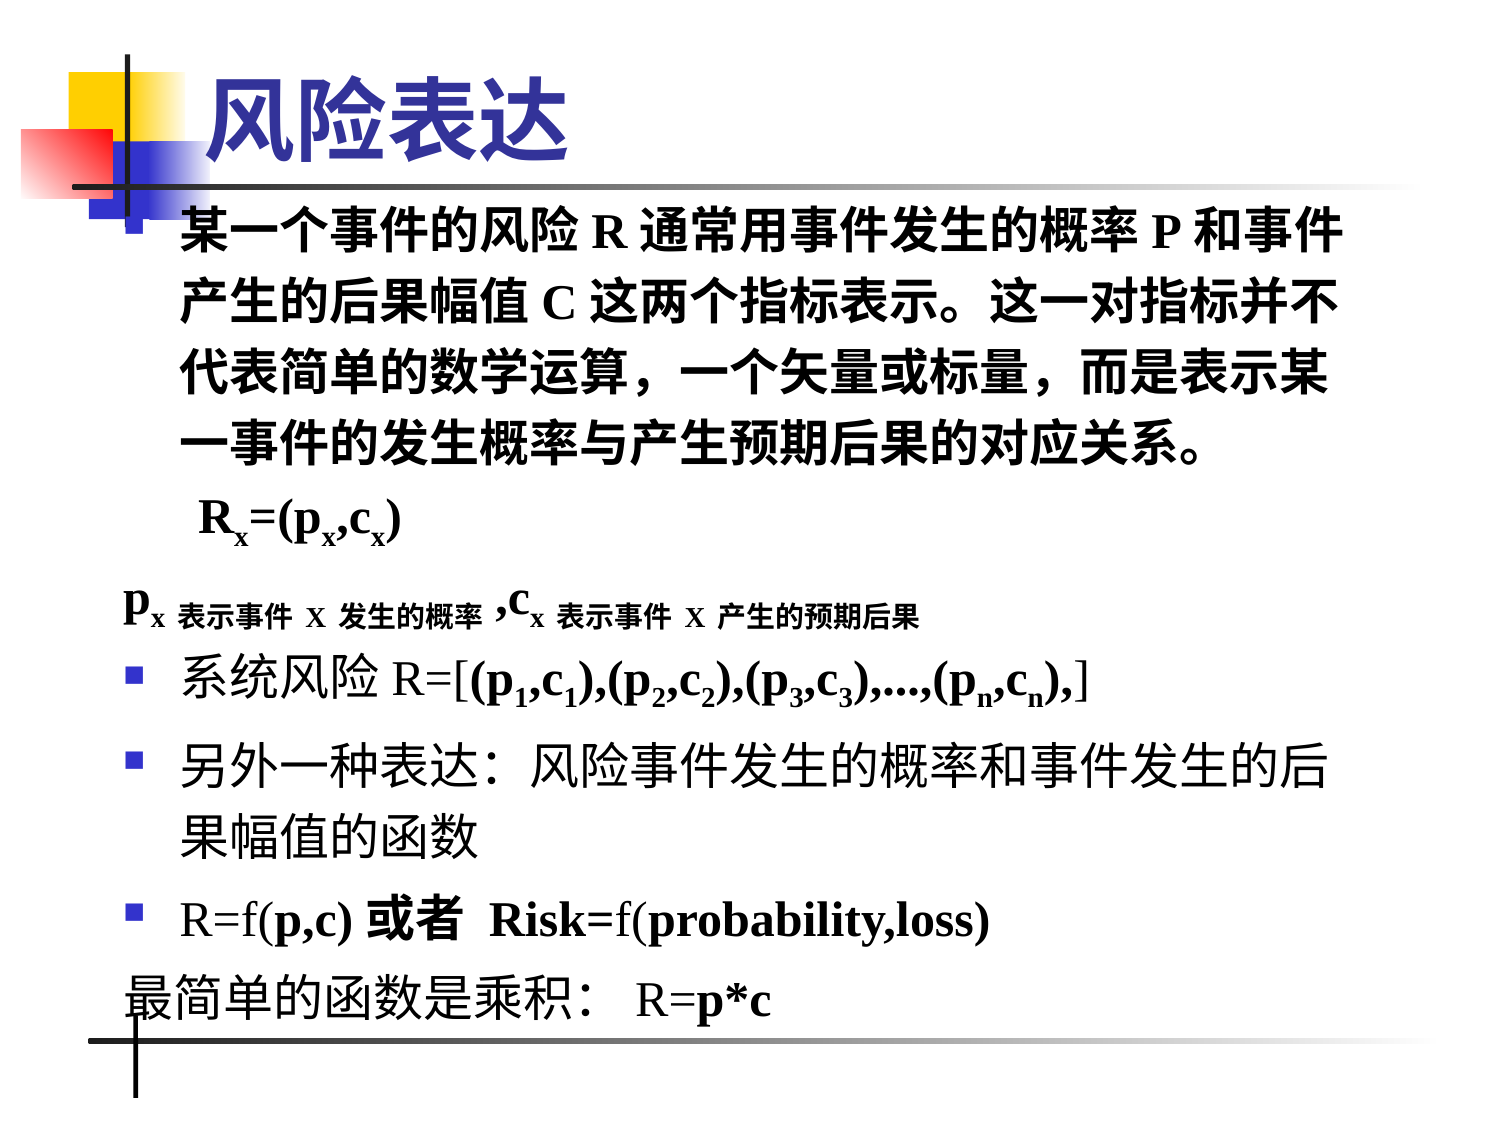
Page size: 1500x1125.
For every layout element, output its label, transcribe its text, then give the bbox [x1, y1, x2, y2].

list 某一个事件的风险R通常用事件发生的概率P和事件产生的后果幅值C这两个指标表示。这一对指标并不代表简单的数学运算，一个矢量或标量，而是表示某一事件的发生概率与产生预期后果的对应关系。 Rx=(px,cx) px表示事件X发生的概率,cx表示事件X产生的预期后果 系统风险R=[(p1,c1),(p2,c2),(p3,c3),...,(pn,cn),] 另外一种表达：风险事件发生的概率和事件发生的后果幅值的函数 R=f(p,c)或者 Risk=f(probability,loss) 最简单的函数是乘积：R=p*c [107, 180, 1384, 1125]
title 风险表达 [188, 23, 1468, 181]
